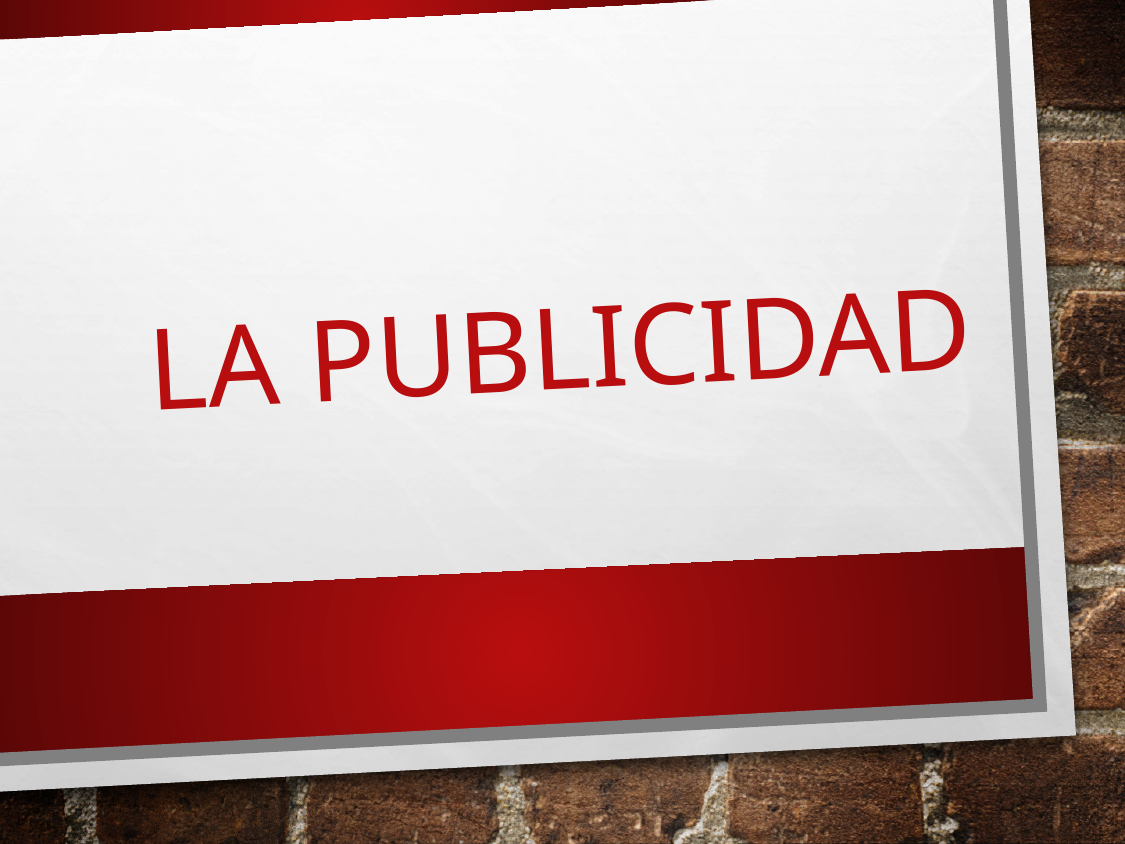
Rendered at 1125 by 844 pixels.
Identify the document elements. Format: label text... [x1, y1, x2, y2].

picture [0, 0, 1125, 844]
title LA publicidad [47, 58, 991, 447]
